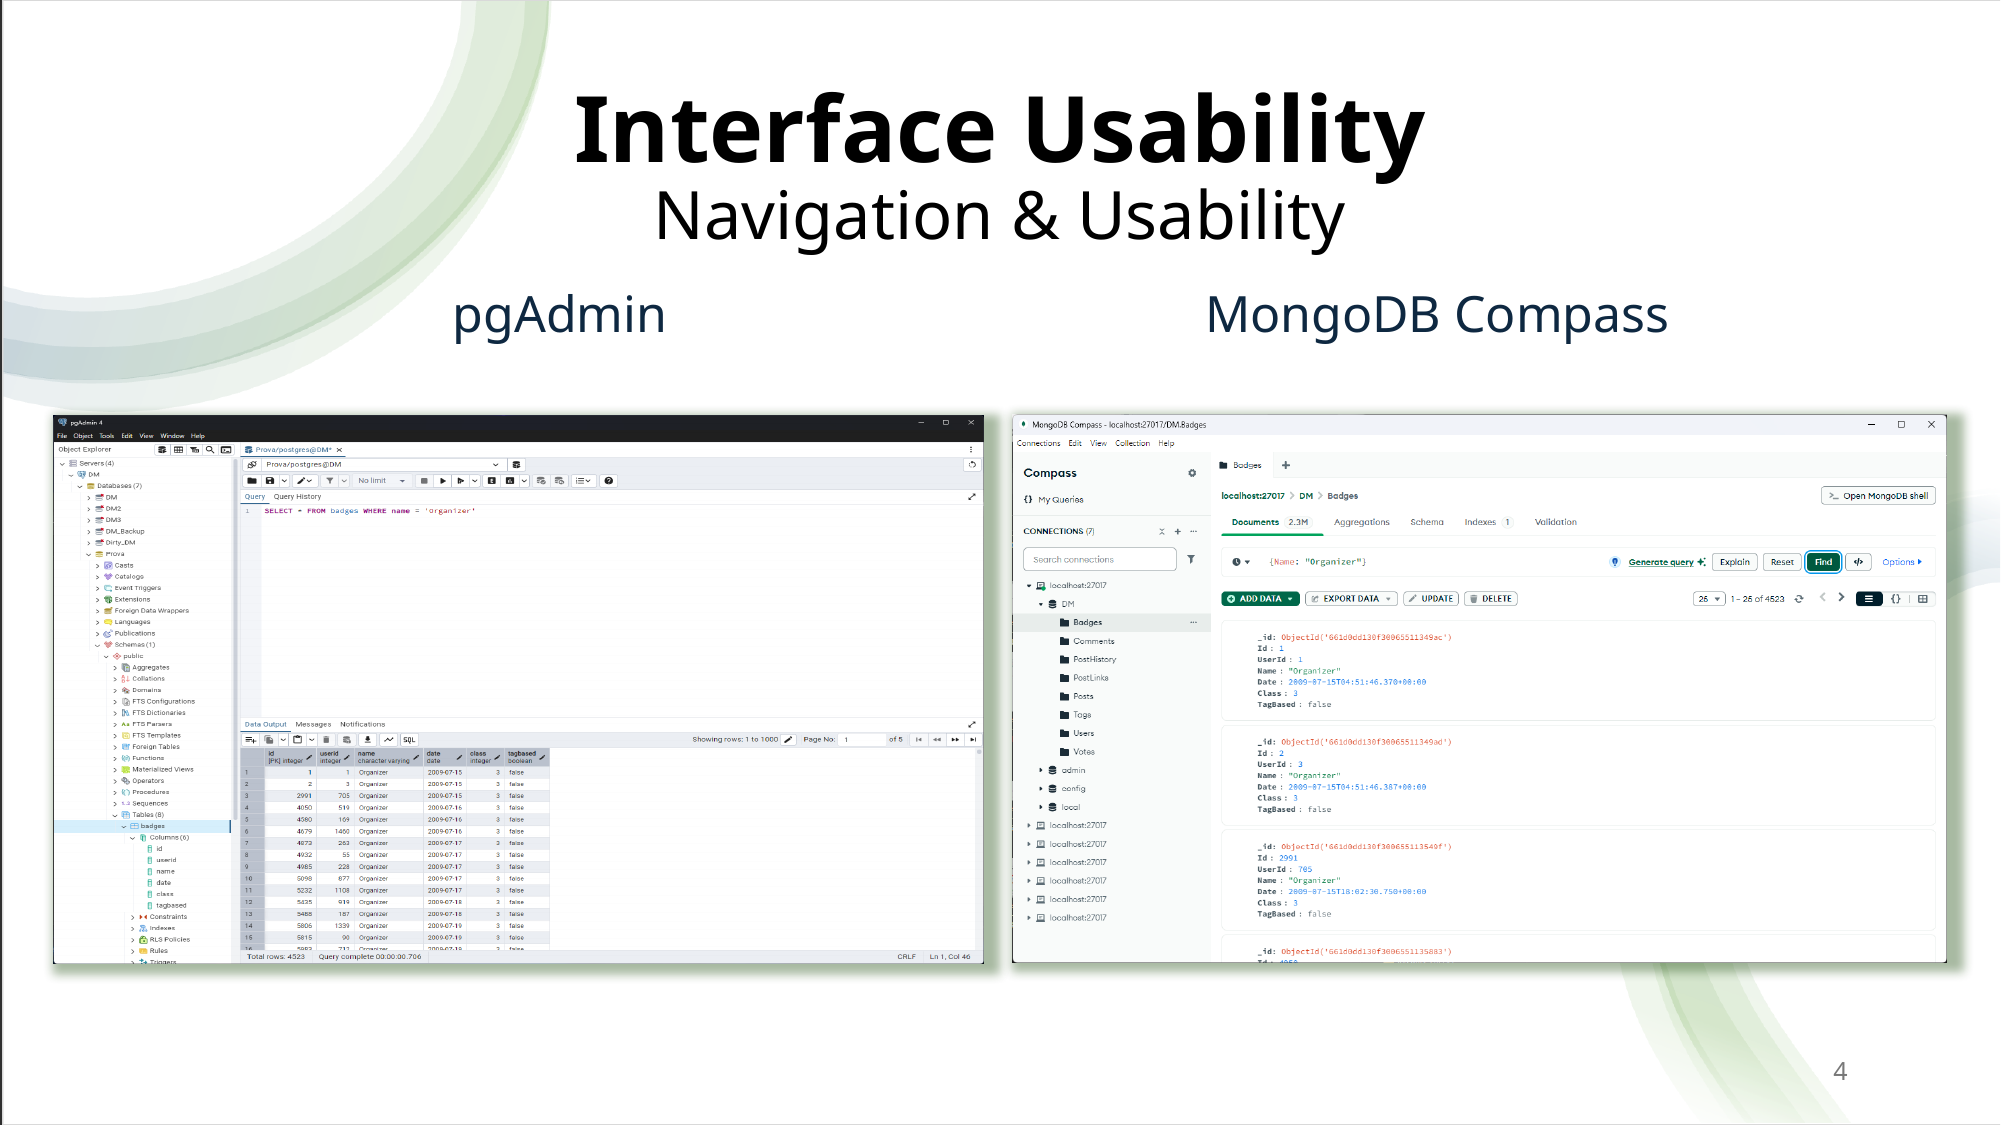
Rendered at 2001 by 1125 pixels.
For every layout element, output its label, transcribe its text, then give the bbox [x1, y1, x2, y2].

list MongoDB Compass [1012, 277, 1863, 351]
slide_number 4 [1412, 1042, 1863, 1103]
list pgAdmin [137, 277, 984, 351]
title Interface Usability Navigation & Usability [137, 59, 1863, 278]
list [52, 414, 984, 965]
picture [0, 0, 2001, 1125]
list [1011, 413, 1948, 964]
